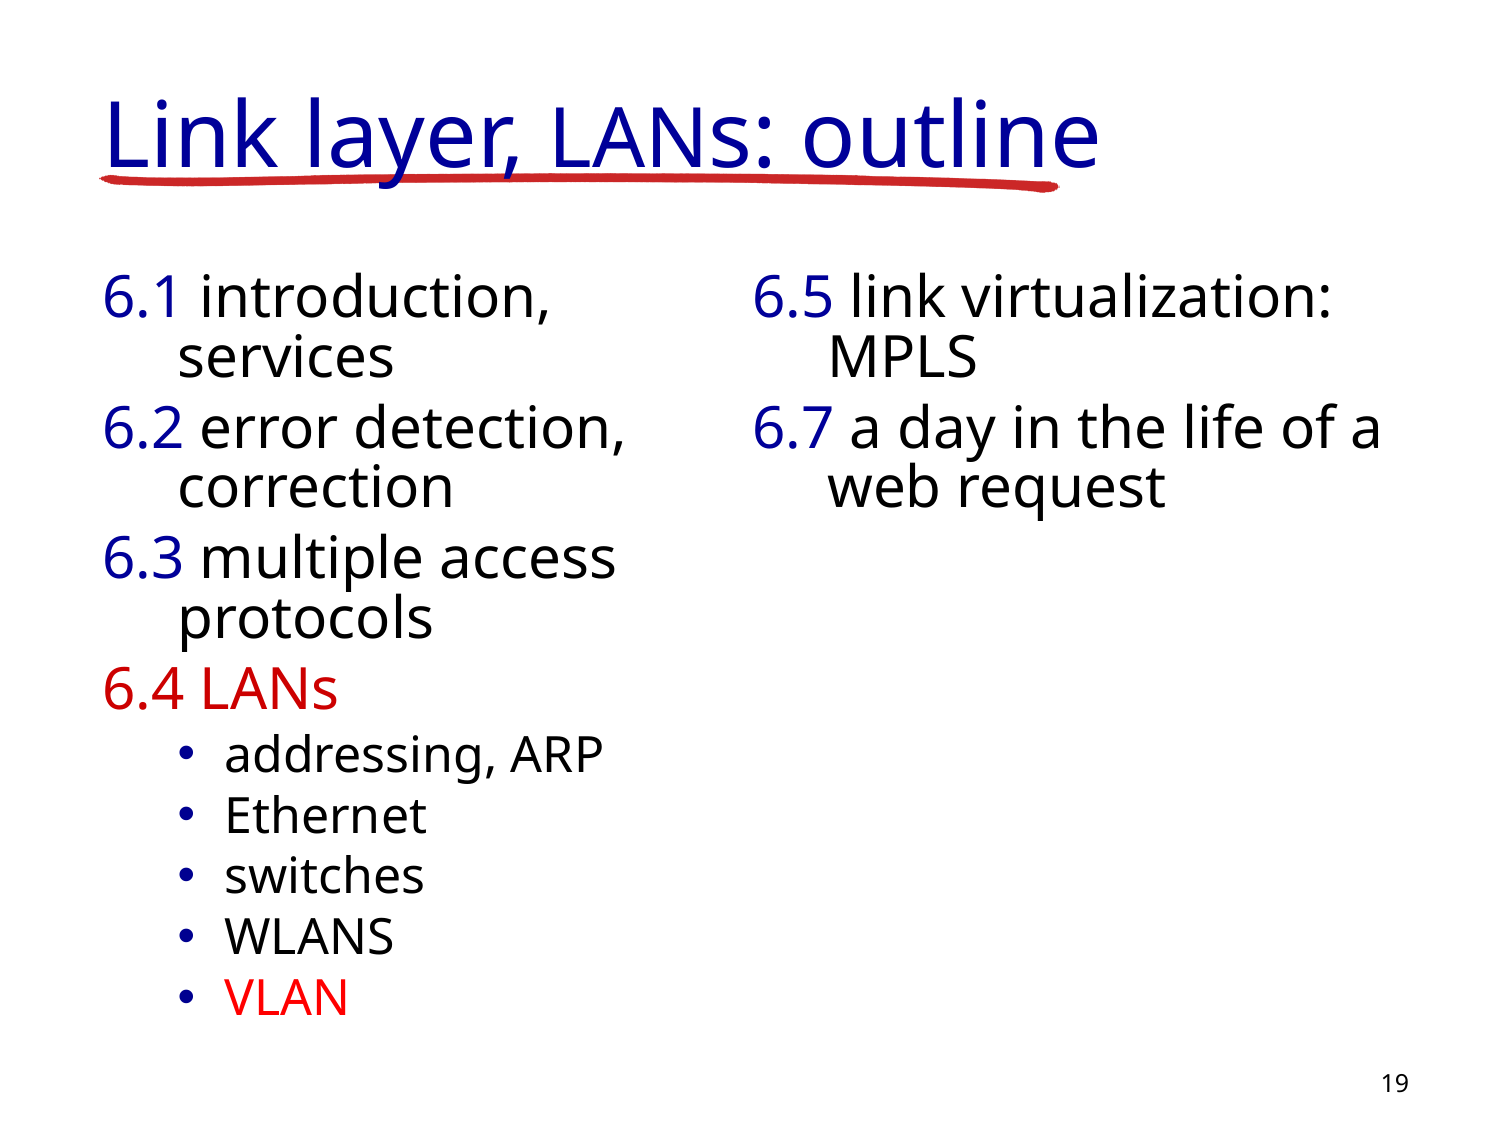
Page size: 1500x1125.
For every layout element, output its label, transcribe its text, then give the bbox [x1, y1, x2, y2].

slide_number 19 [1365, 1059, 1477, 1106]
title Link layer, LANs: outline [87, 37, 1363, 225]
list 6.1 introduction, services 6.2 error detection, correction 6.3 multiple access protocols 6.4 LANs addressing, ARP Ethernet switches WLANS VLAN [87, 262, 731, 1025]
list 6.5 link virtualization: MPLS 6.7 a day in the life of a web request [737, 262, 1403, 1025]
picture [94, 168, 1071, 198]
